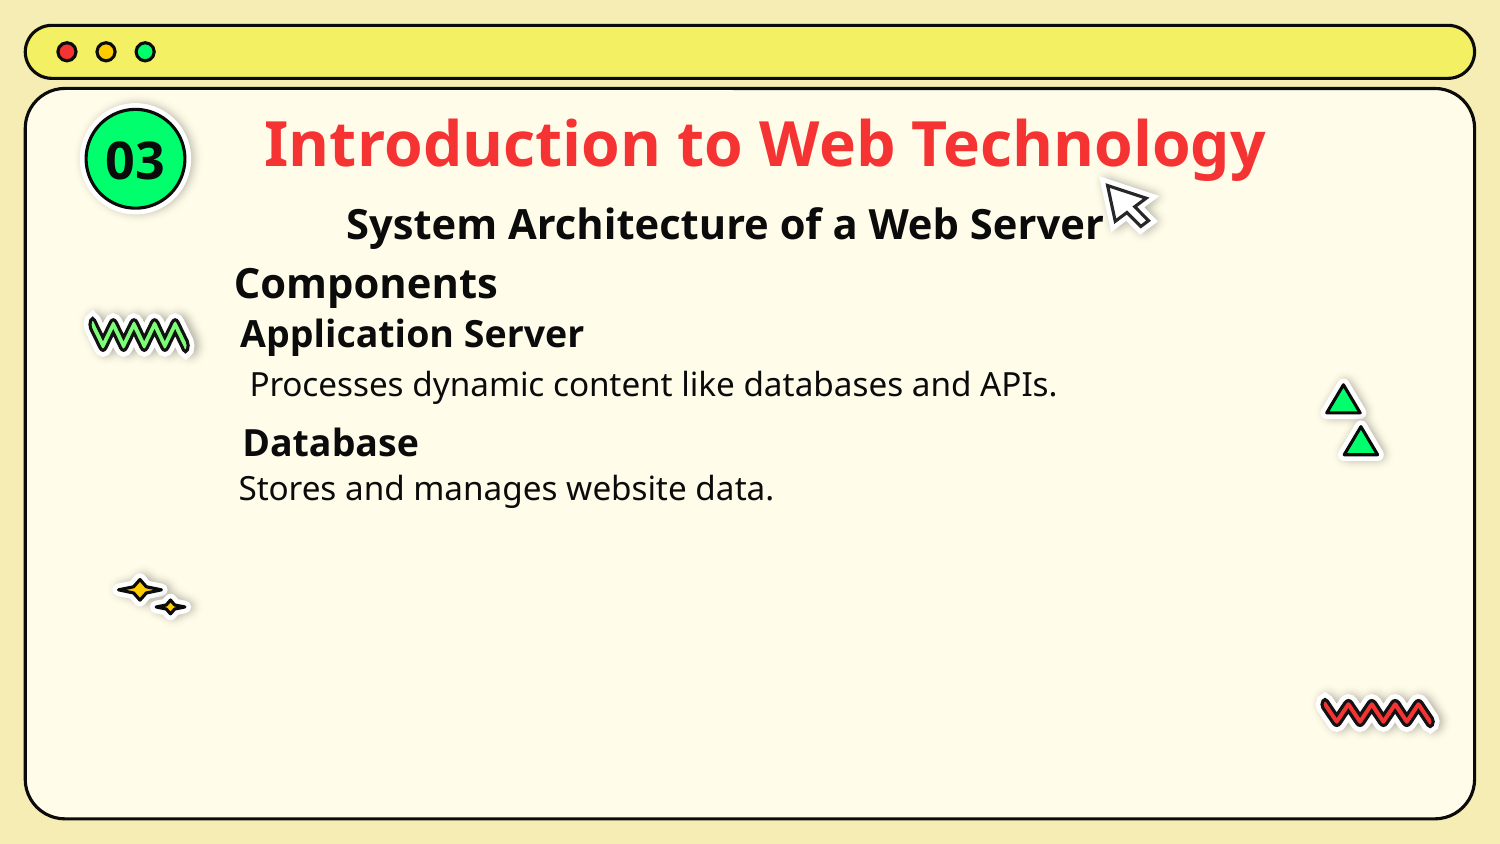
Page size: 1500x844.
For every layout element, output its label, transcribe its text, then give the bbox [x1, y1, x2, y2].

text_box Database [223, 408, 438, 479]
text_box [85, 109, 186, 209]
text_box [1326, 384, 1378, 455]
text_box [118, 579, 186, 615]
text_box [1102, 179, 1154, 232]
subtitle Stores and manages website data. [223, 451, 1304, 659]
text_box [89, 317, 189, 353]
title Introduction to Web Technology [150, 88, 1382, 183]
text_box Components [211, 251, 521, 322]
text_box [1321, 698, 1434, 728]
title Application Server [211, 300, 614, 371]
subtitle Processes dynamic content like databases and APIs. [234, 347, 1304, 451]
title System Architecture of a Web Server [331, 192, 1159, 263]
